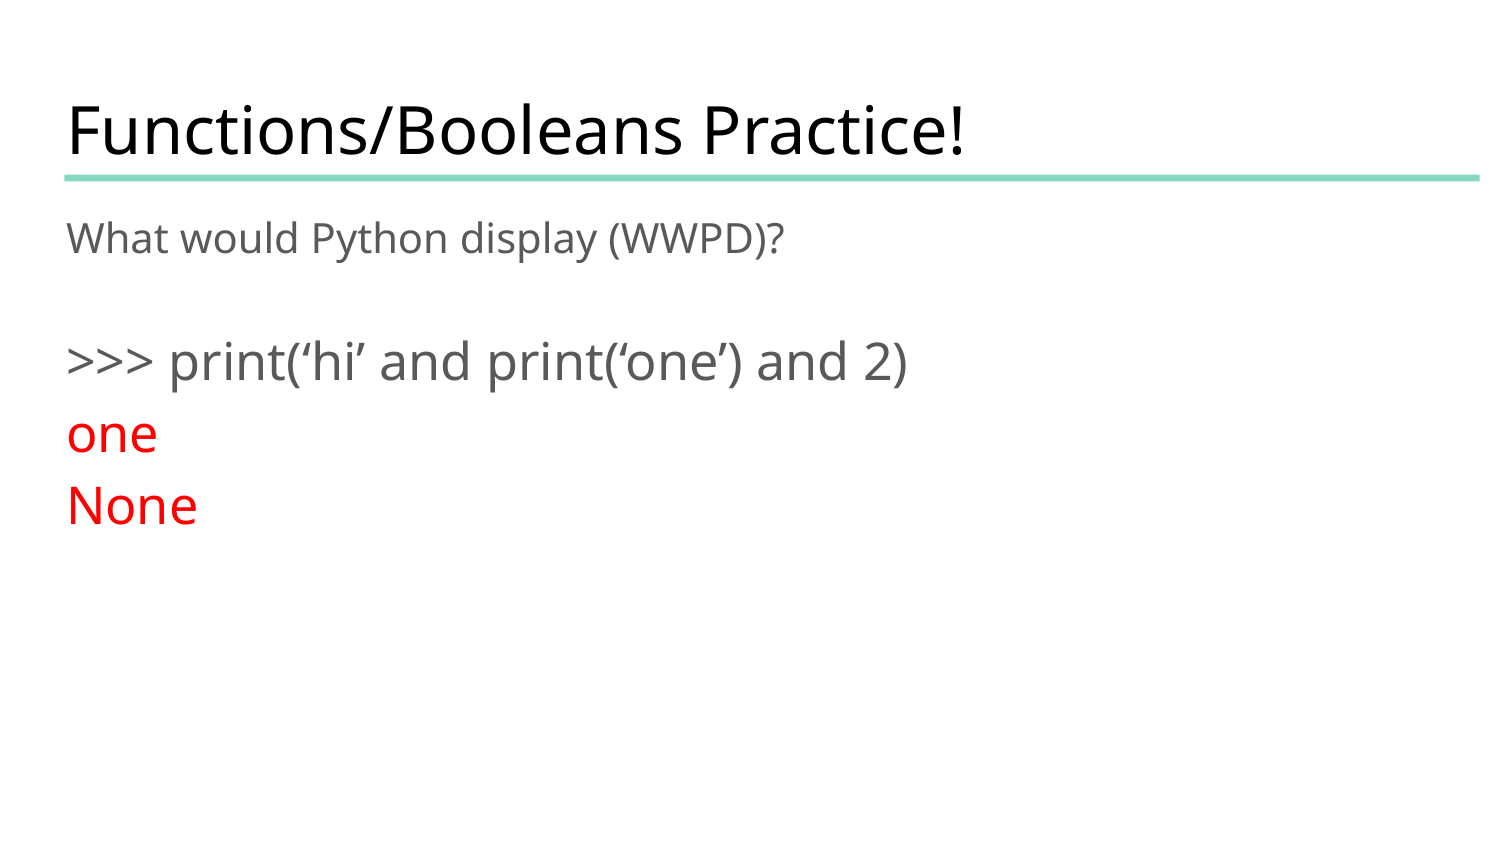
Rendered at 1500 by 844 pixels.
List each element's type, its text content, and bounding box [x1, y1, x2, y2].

title Functions/Booleans Practice! [51, 72, 1449, 167]
list What would Python display (WWPD)? >>> print(‘hi’ and print(‘one’) and 2) one None [51, 189, 1449, 750]
